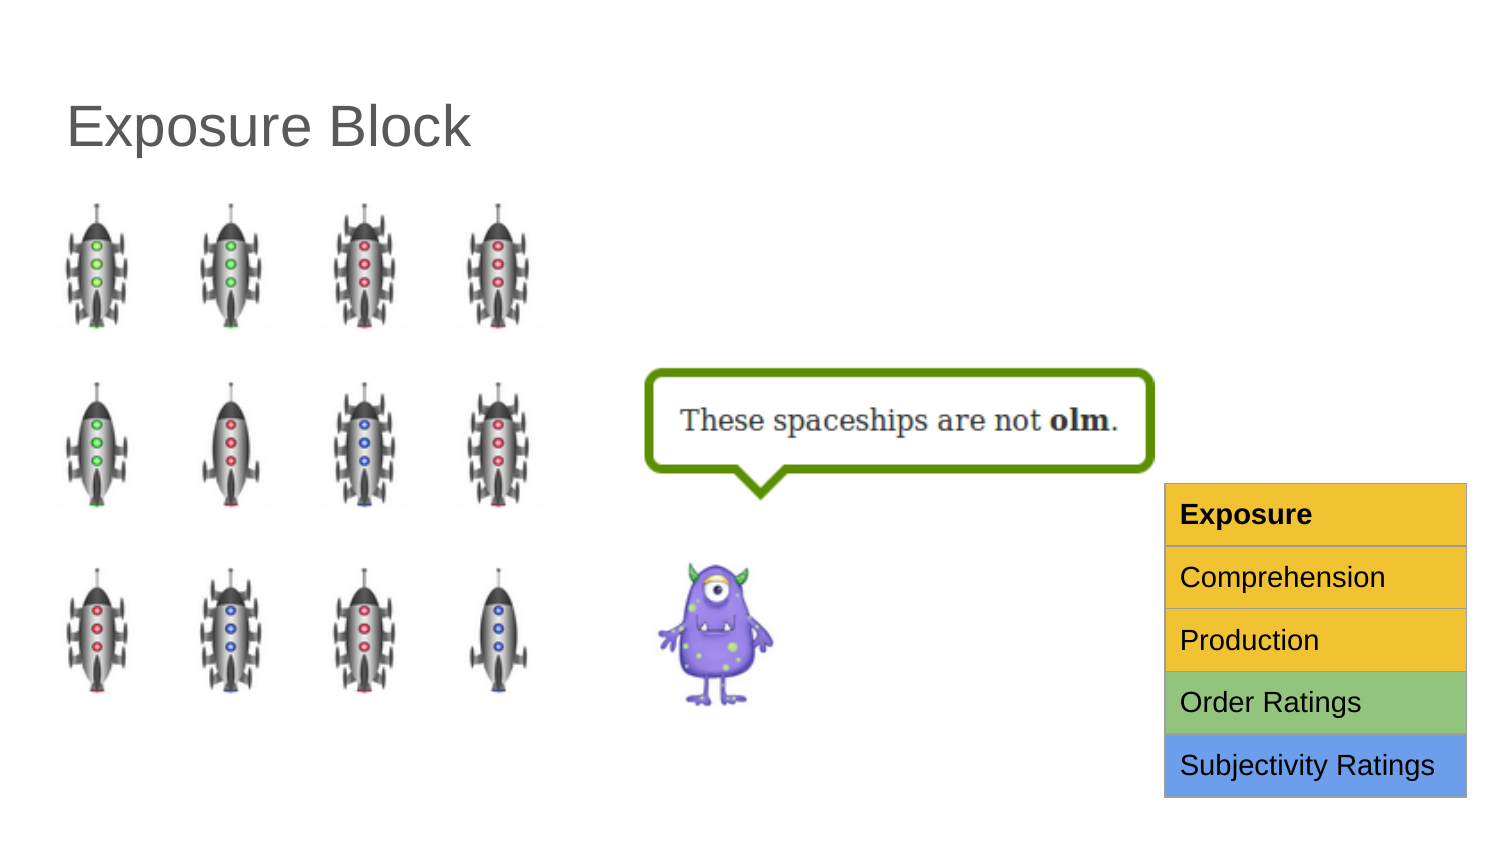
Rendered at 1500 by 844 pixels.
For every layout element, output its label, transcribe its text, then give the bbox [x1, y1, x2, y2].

picture [50, 188, 1155, 708]
table_cell Comprehension [1166, 547, 1466, 608]
table_header Exposure [1166, 484, 1466, 545]
table_cell Order Ratings [1166, 672, 1466, 733]
table_cell Subjectivity Ratings [1166, 735, 1466, 796]
title Exposure Block [51, 72, 1449, 167]
table_cell Production [1166, 609, 1466, 671]
